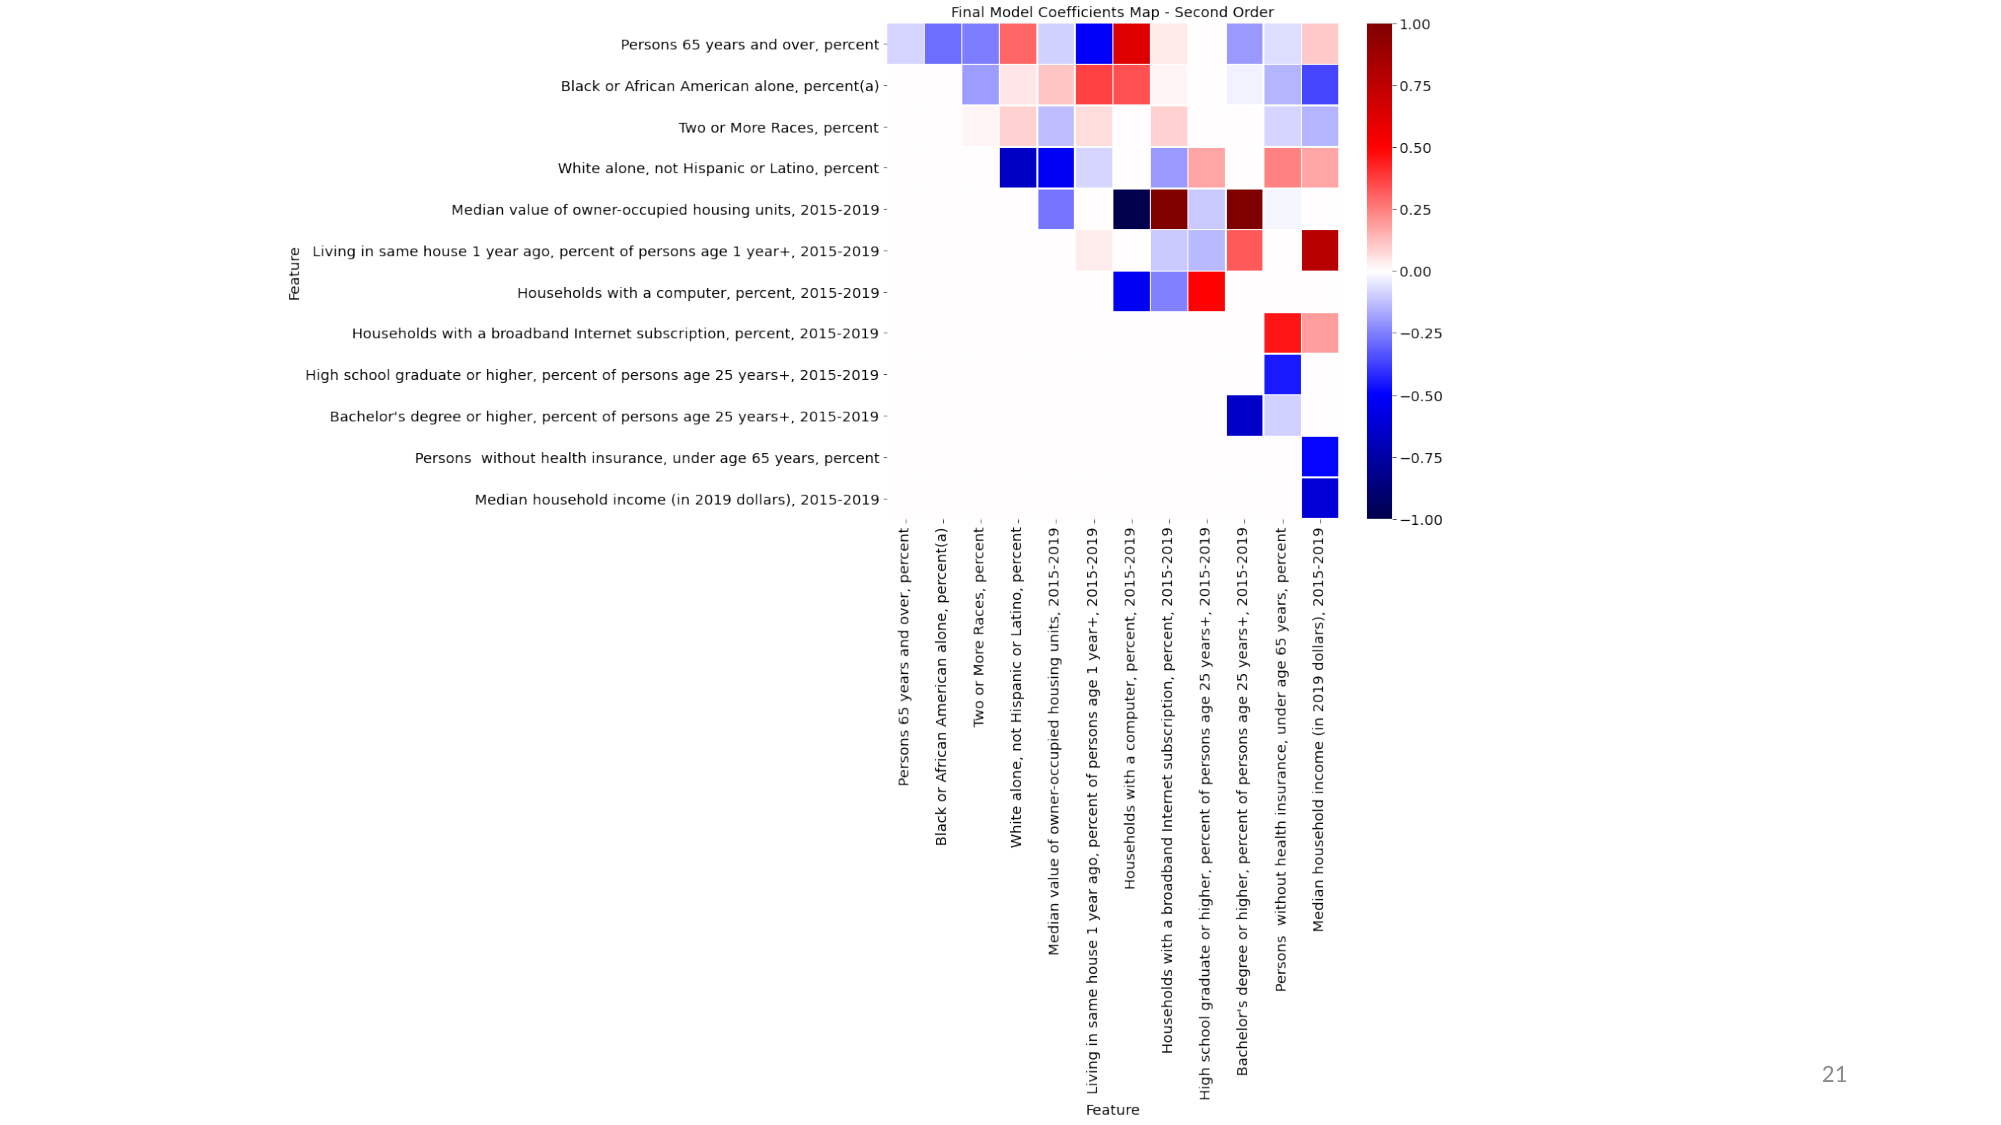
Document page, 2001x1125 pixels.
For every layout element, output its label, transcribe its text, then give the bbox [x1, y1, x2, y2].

picture [280, 0, 1450, 1125]
slide_number 21 [1450, 1042, 1863, 1103]
